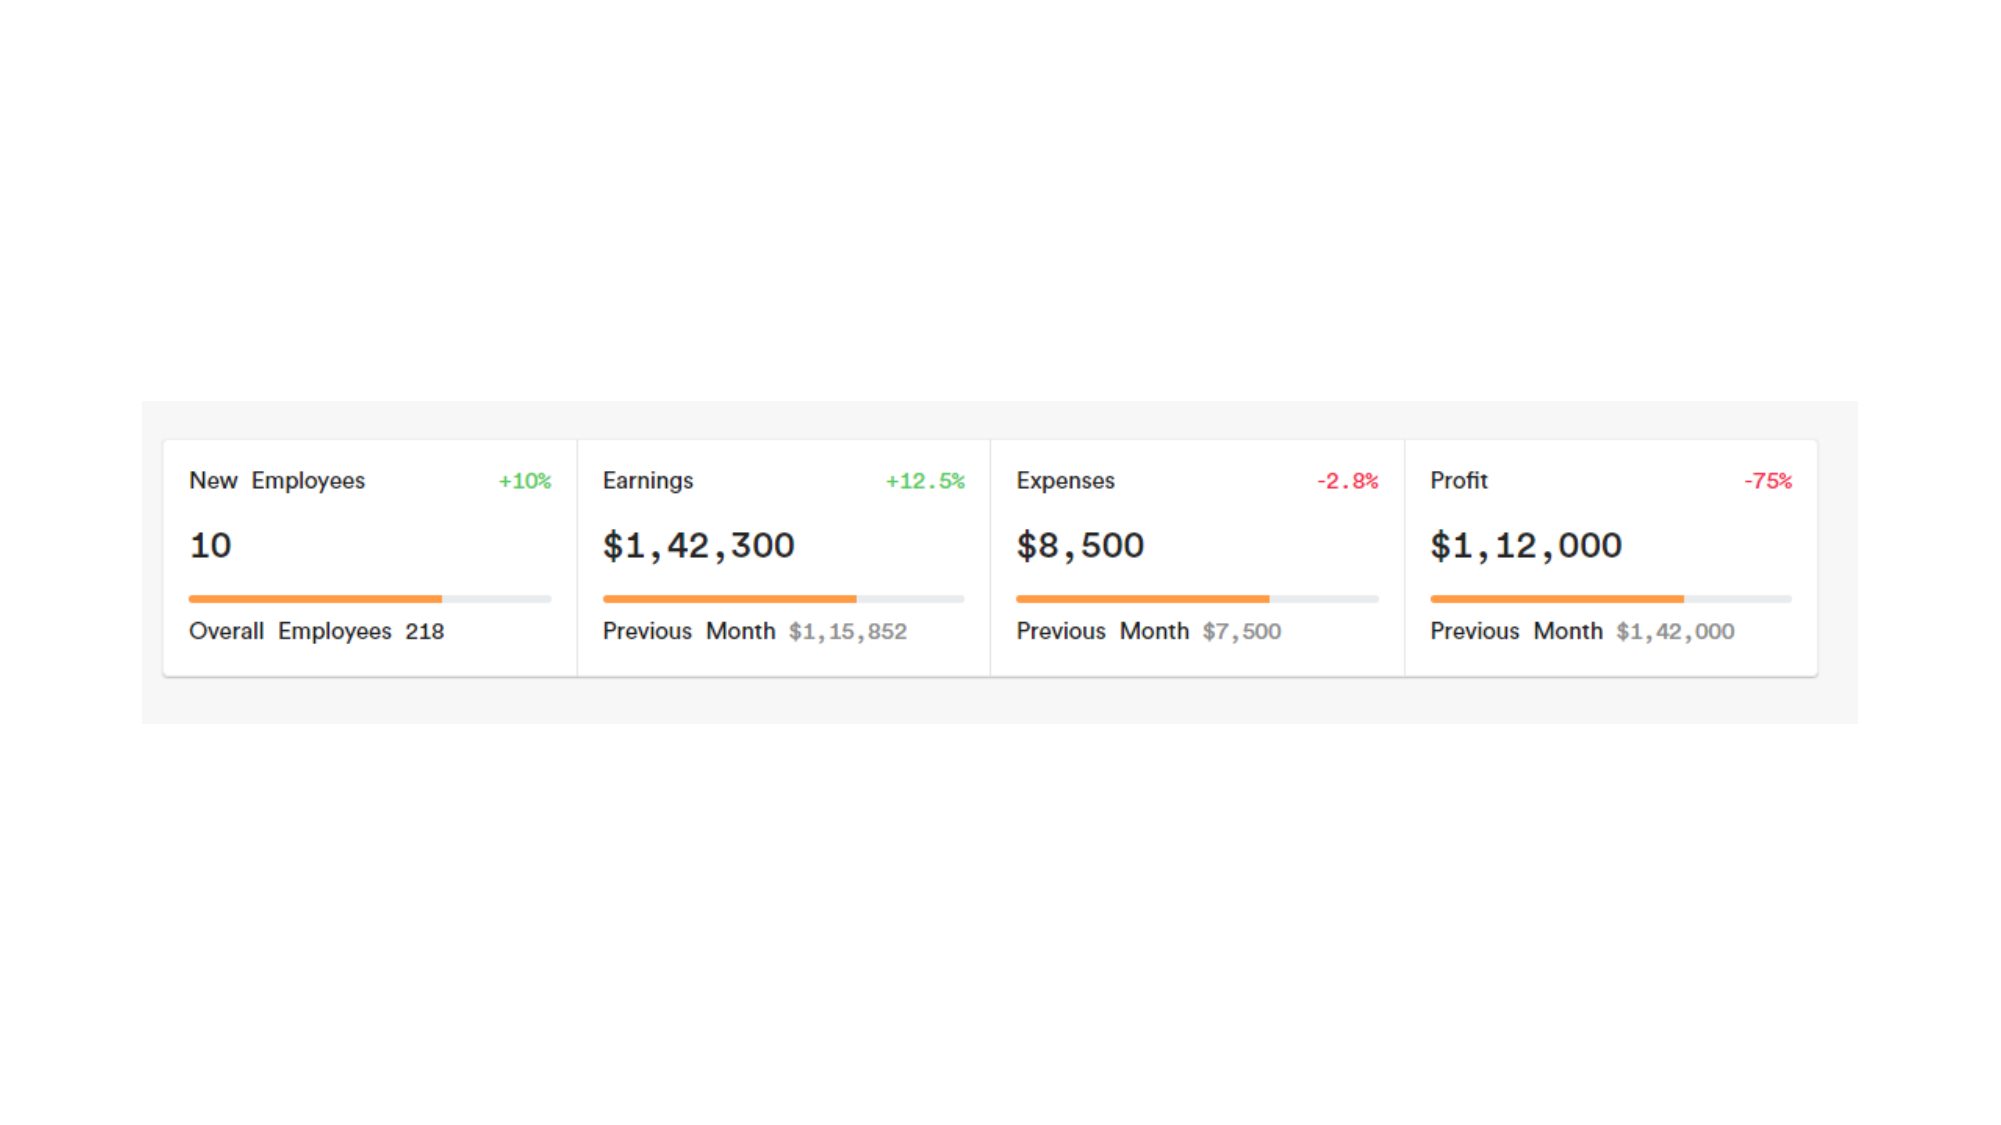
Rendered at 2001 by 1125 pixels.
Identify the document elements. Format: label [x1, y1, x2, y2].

picture [142, 401, 1858, 724]
